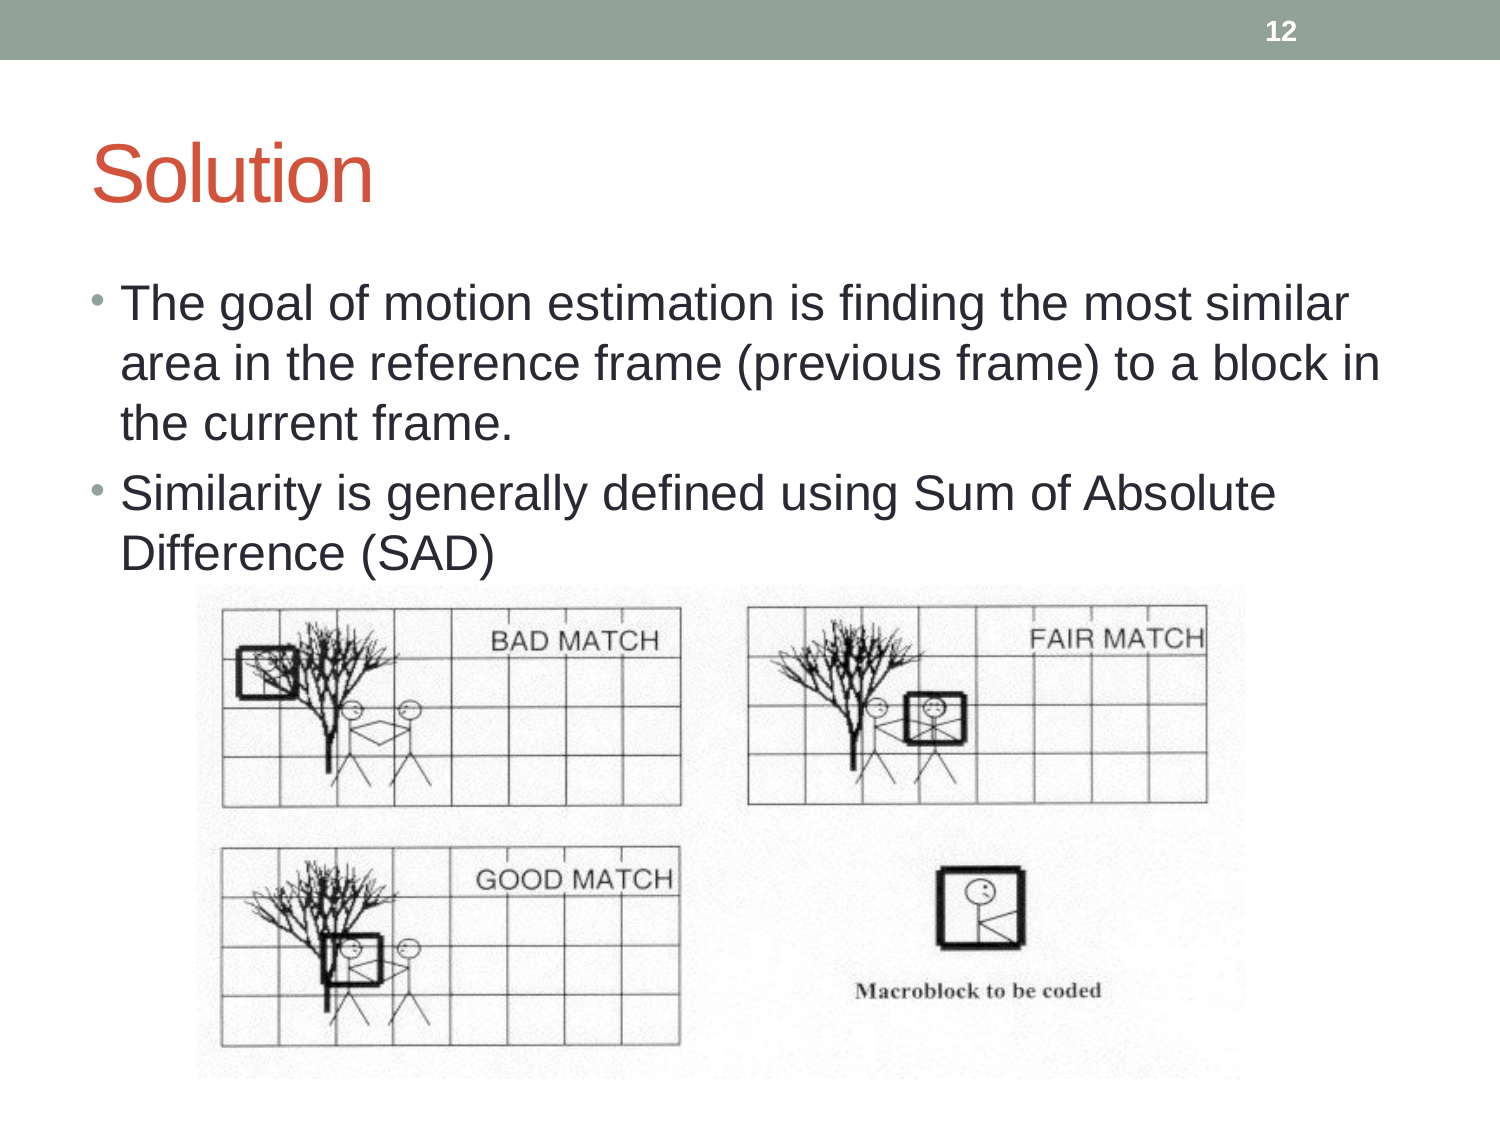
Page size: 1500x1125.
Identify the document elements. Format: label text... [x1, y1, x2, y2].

text_box [196, 584, 1246, 1080]
title Solution [75, 87, 1425, 250]
slide_number 12 [1250, 3, 1425, 57]
list The goal of motion estimation is finding the most similar area in the reference frame (previous frame) to a block in the current frame. Similarity is generally defined using Sum of Absolute Difference (SAD) [75, 262, 1425, 1063]
